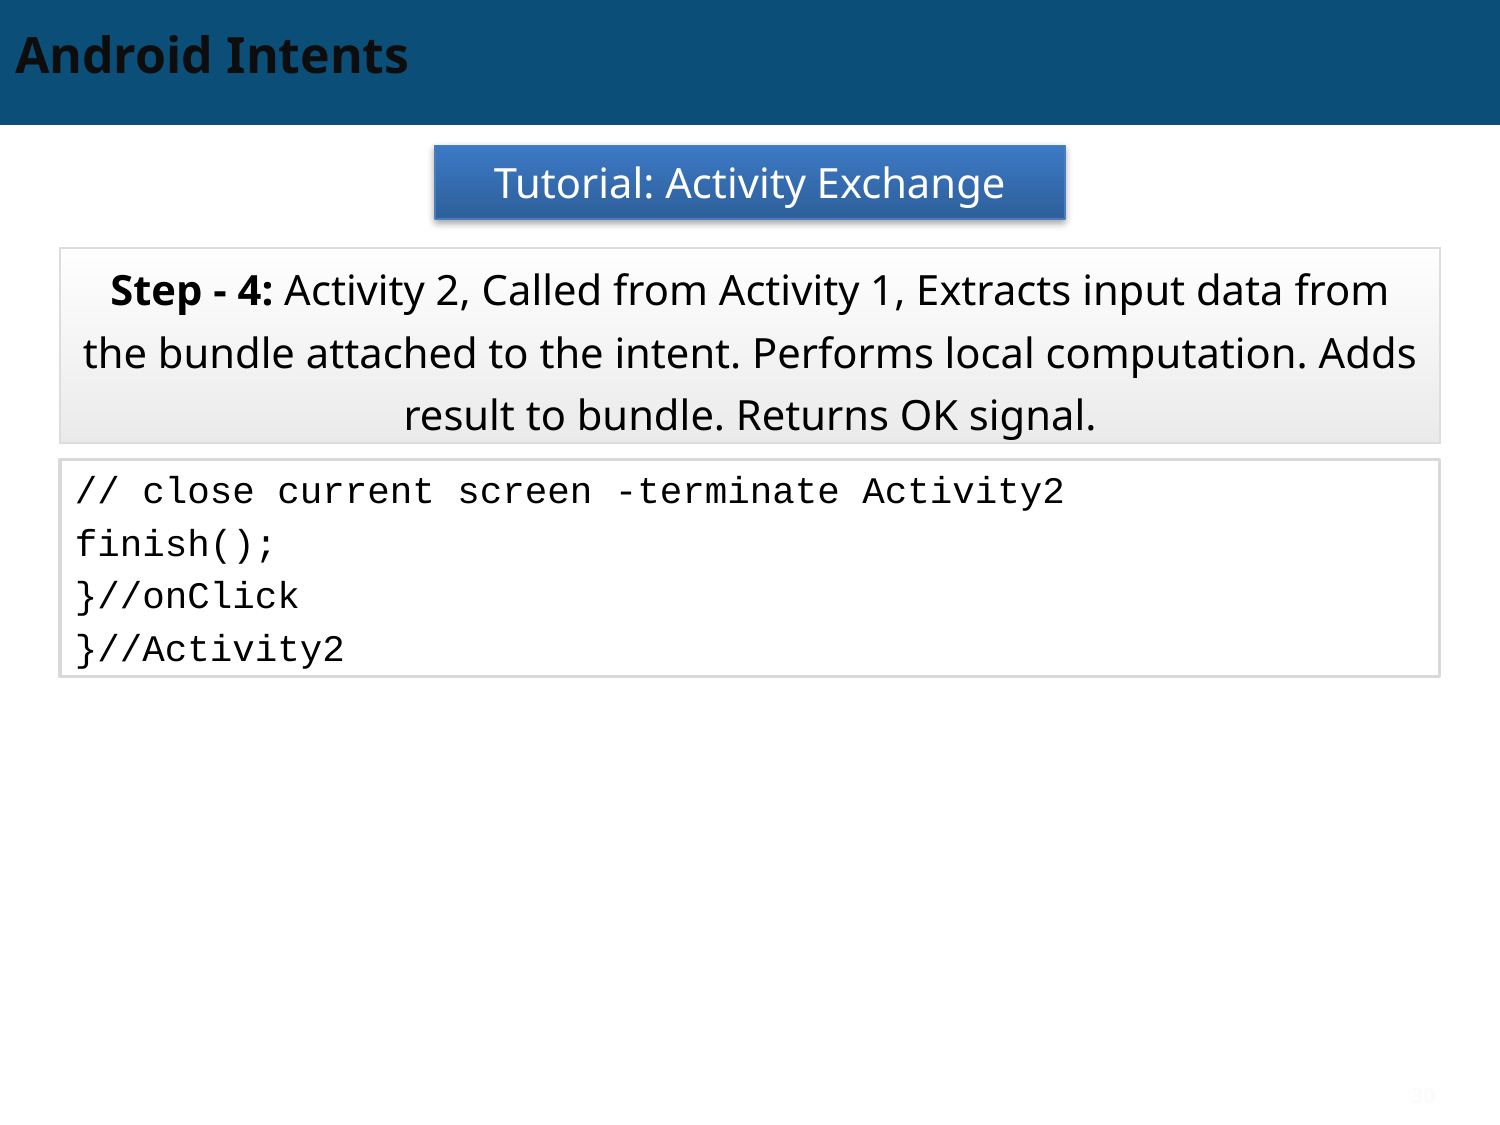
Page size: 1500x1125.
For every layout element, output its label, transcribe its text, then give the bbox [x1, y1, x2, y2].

text_box Tutorial: Activity Exchange [434, 145, 1066, 220]
text_box Step - 4: Activity 2, Called from Activity 1, Extracts input data from the bundle attached to the intent. Performs local computation. Adds result to bundle. Returns OK signal. [59, 247, 1440, 443]
text_box // close current screen -terminate Activity2 finish(); }//onClick }//Activity2 [59, 459, 1440, 677]
title Android Intents [0, 21, 1351, 86]
